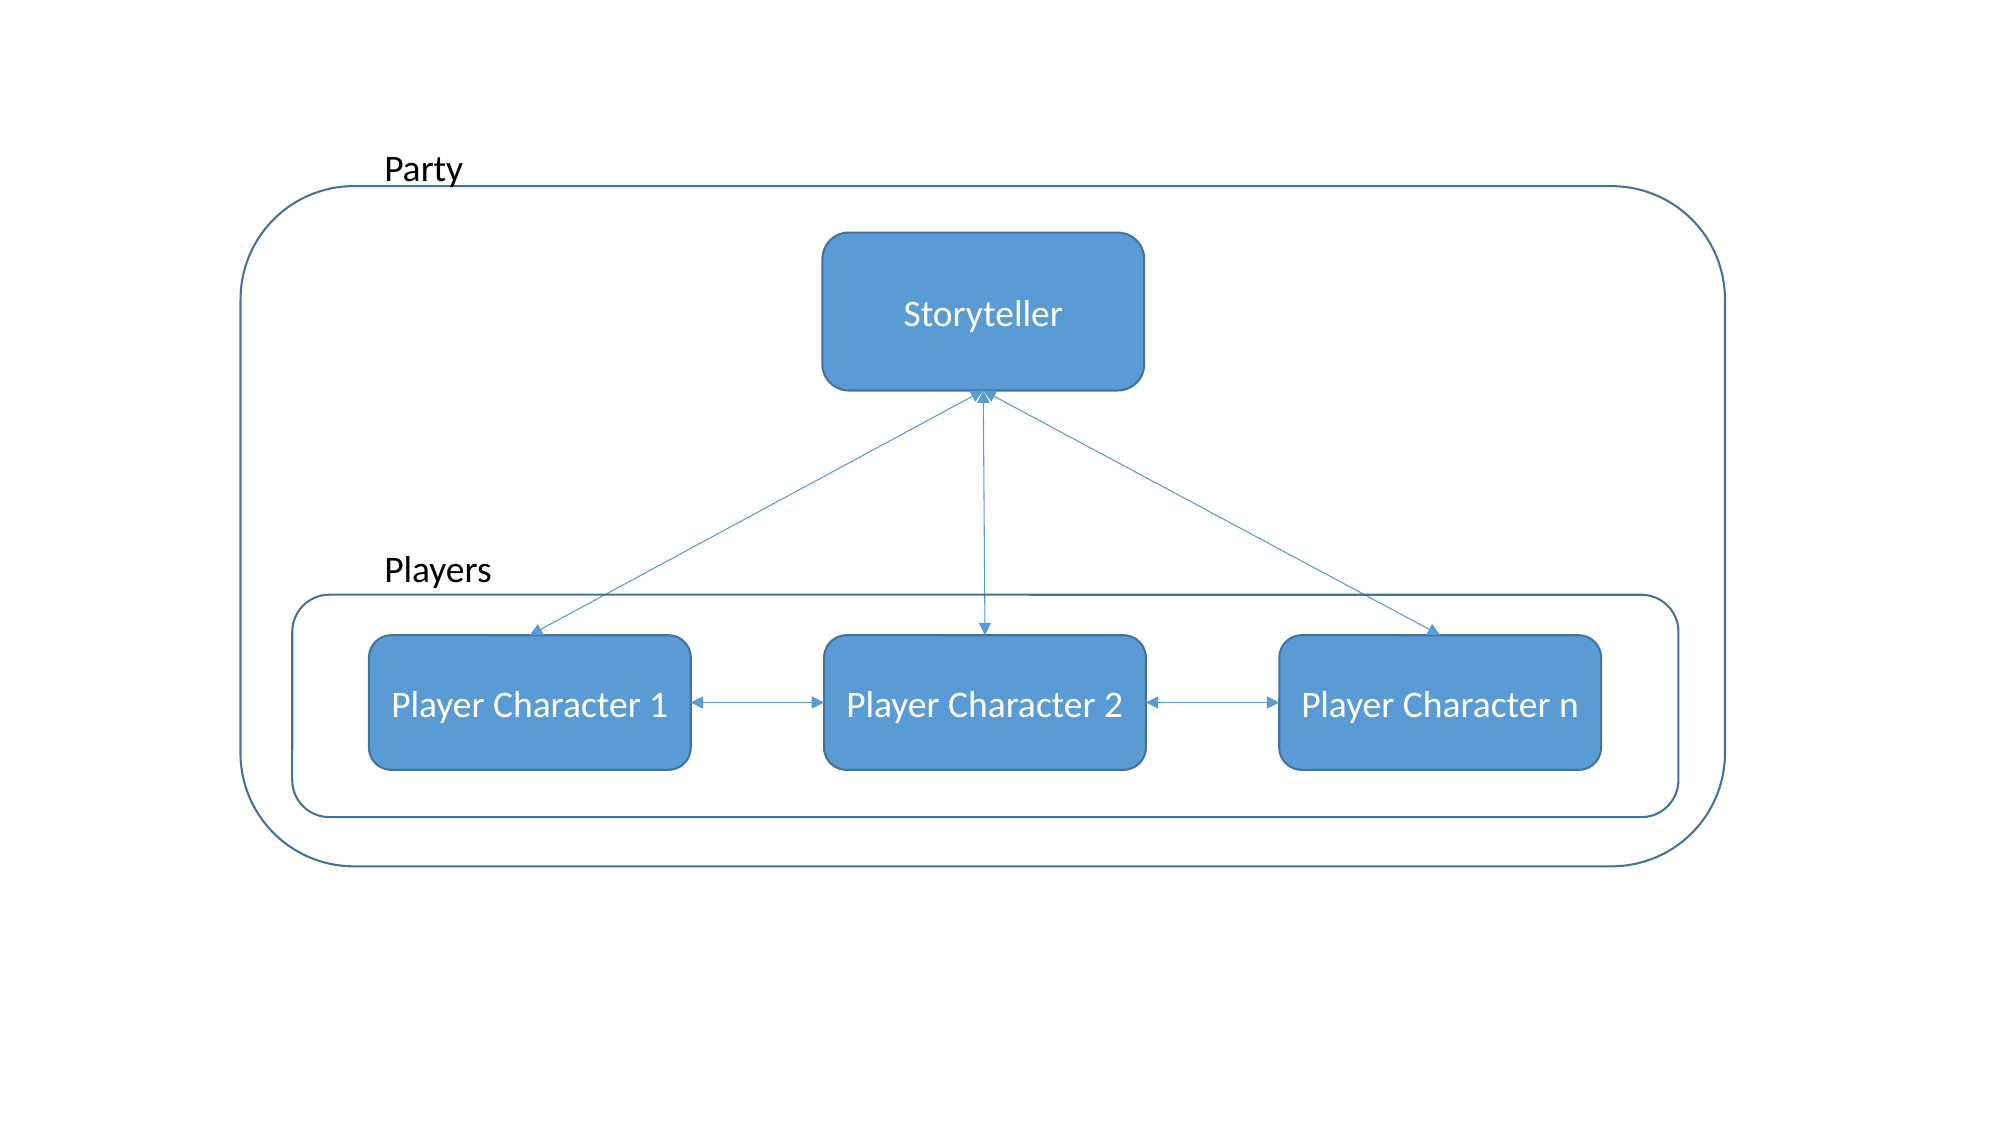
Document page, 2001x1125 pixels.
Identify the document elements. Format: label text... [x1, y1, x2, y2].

text_box [239, 185, 1727, 868]
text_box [983, 390, 1441, 636]
text_box Party [369, 137, 479, 197]
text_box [529, 390, 983, 636]
text_box Players [369, 537, 507, 598]
